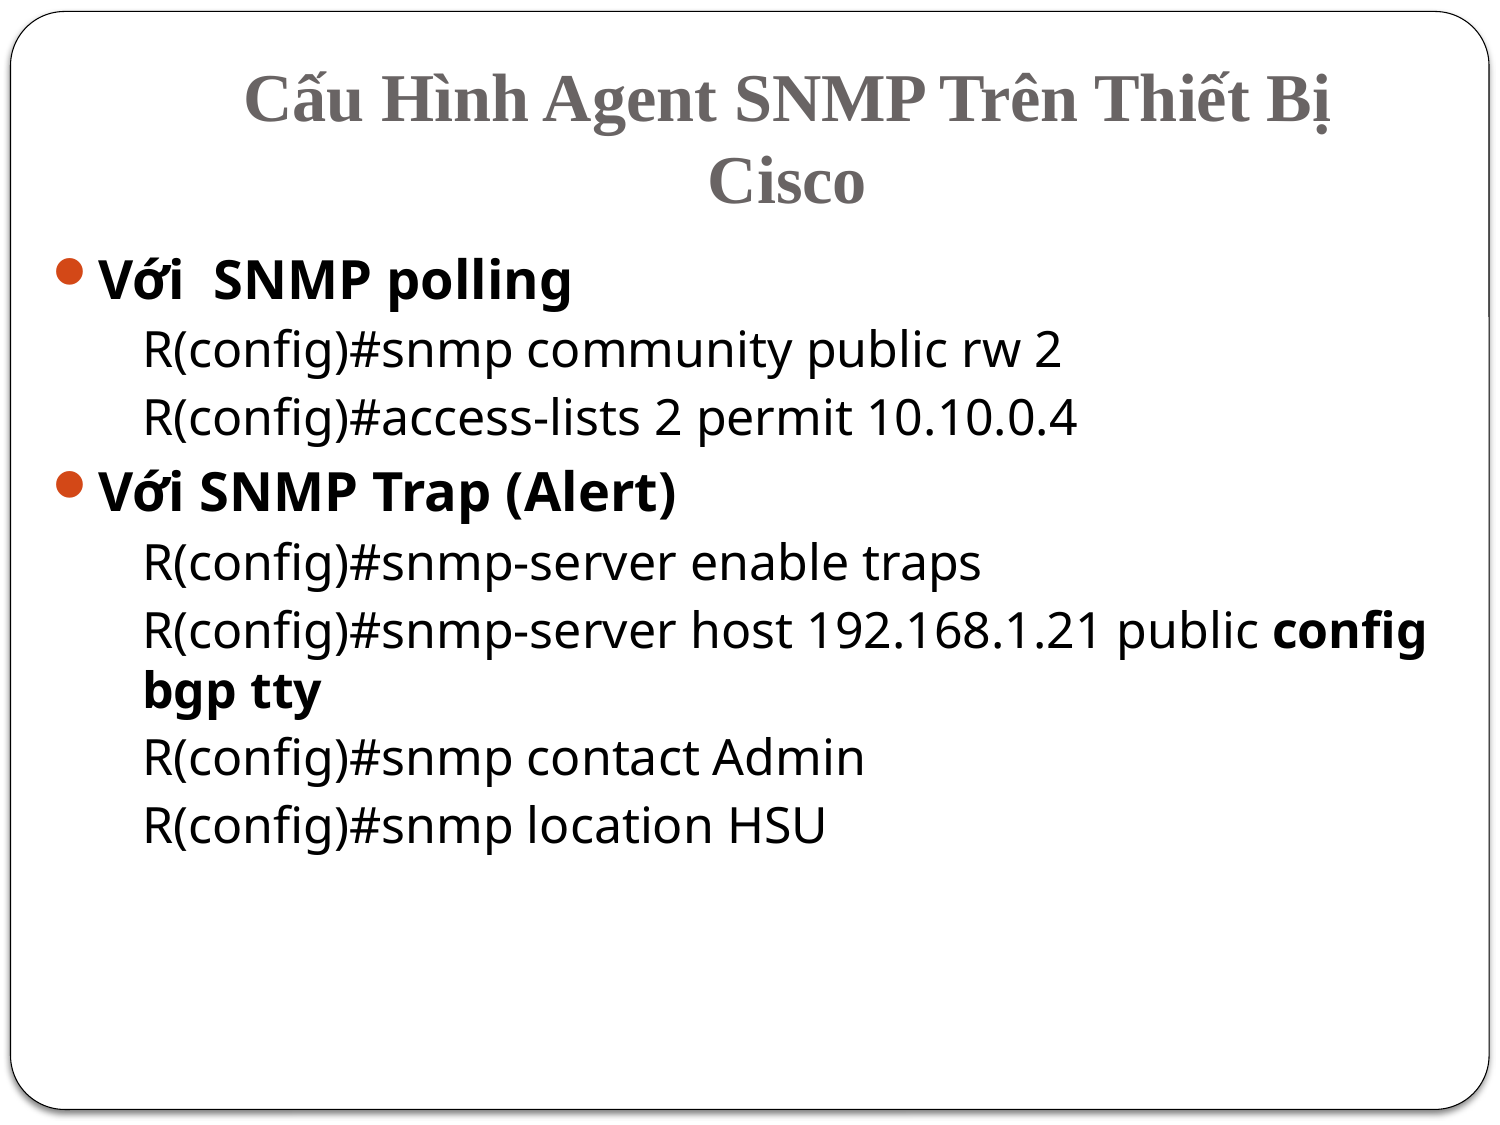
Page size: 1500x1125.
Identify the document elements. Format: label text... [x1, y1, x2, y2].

list Với SNMP polling R(config)#snmp community public rw 2 R(config)#access-lists 2 permit 10.10.0.4 Với SNMP Trap (Alert) R(config)#snmp-server enable traps R(config)#snmp-server host 192.168.1.21 public config bgp tty R(config)#snmp contact Admin R(config)#snmp location HSU [37, 237, 1463, 988]
title Cấu Hình Agent SNMP Trên Thiết Bị Cisco [150, 45, 1425, 233]
